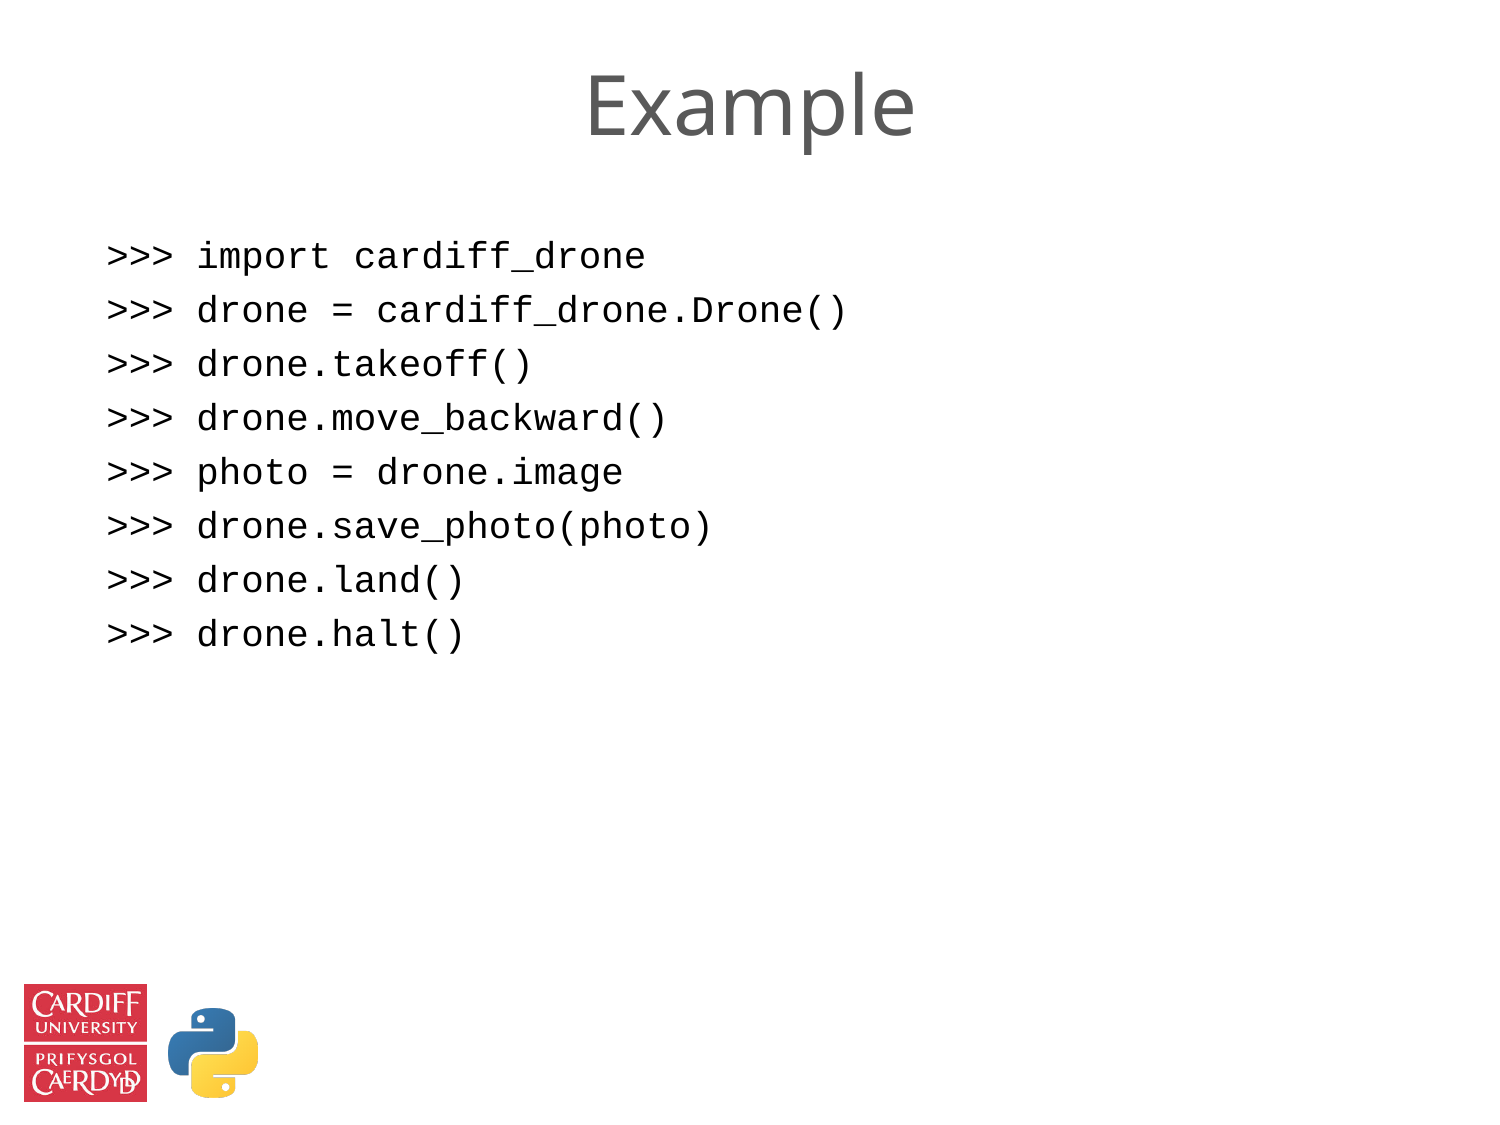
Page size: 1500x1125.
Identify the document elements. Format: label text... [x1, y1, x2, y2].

text_box >>> import cardiff_drone >>> drone = cardiff_drone.Drone() >>> drone.takeoff() >>> drone.move_backward() >>> photo = drone.image >>> drone.save_photo(photo) >>> drone.land() >>> drone.halt() [91, 214, 1409, 662]
picture [168, 1008, 258, 1098]
picture [24, 983, 147, 1102]
text_box Example [91, 45, 1409, 160]
